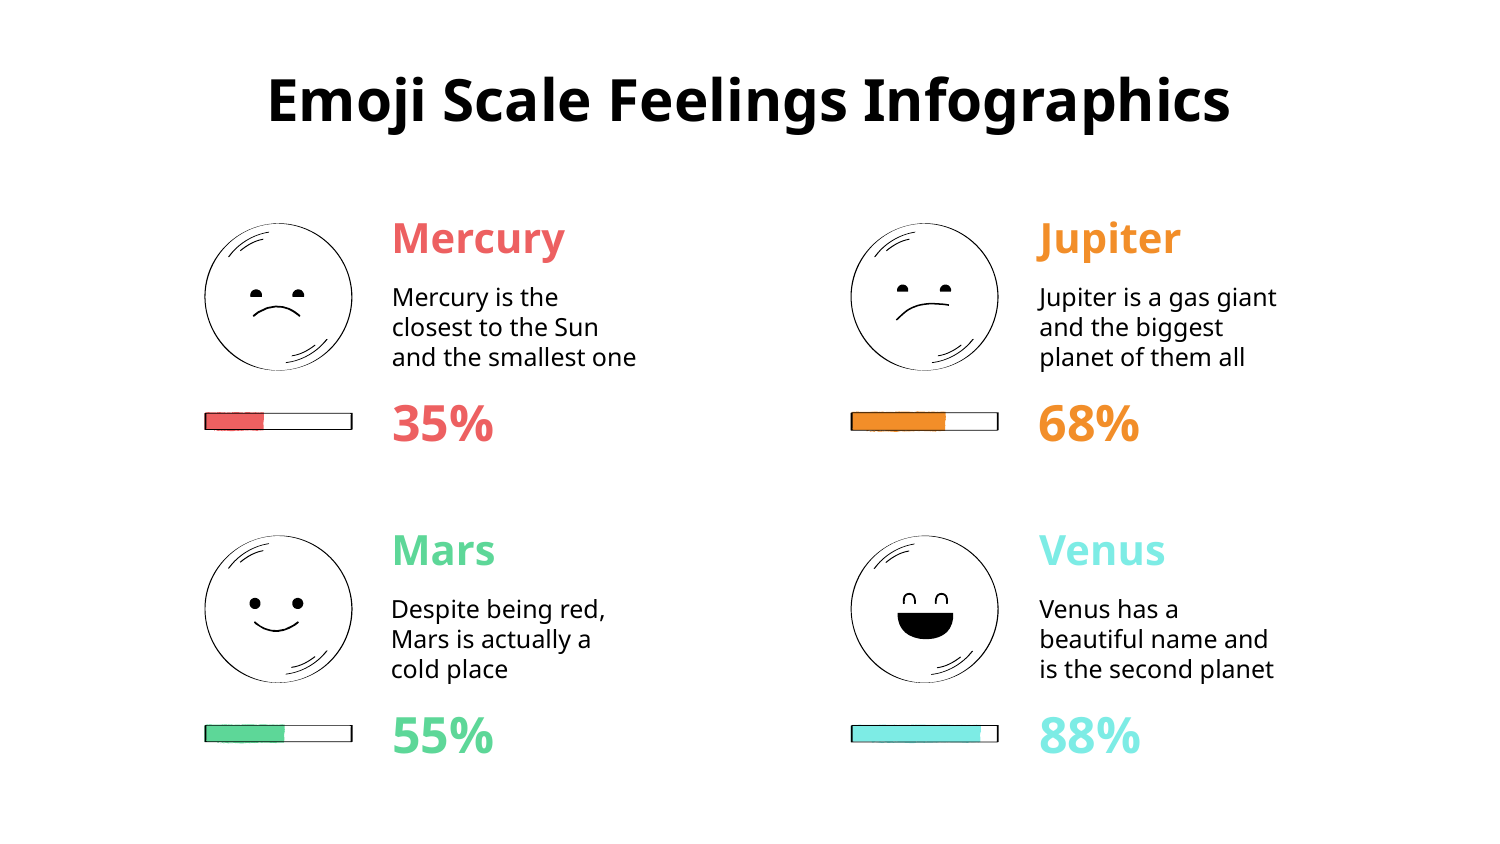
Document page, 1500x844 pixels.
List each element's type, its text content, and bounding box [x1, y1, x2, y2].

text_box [195, 211, 657, 447]
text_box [195, 523, 657, 759]
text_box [842, 211, 1305, 447]
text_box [842, 523, 1304, 759]
title Emoji Scale Feelings Infographics [75, 48, 1424, 142]
